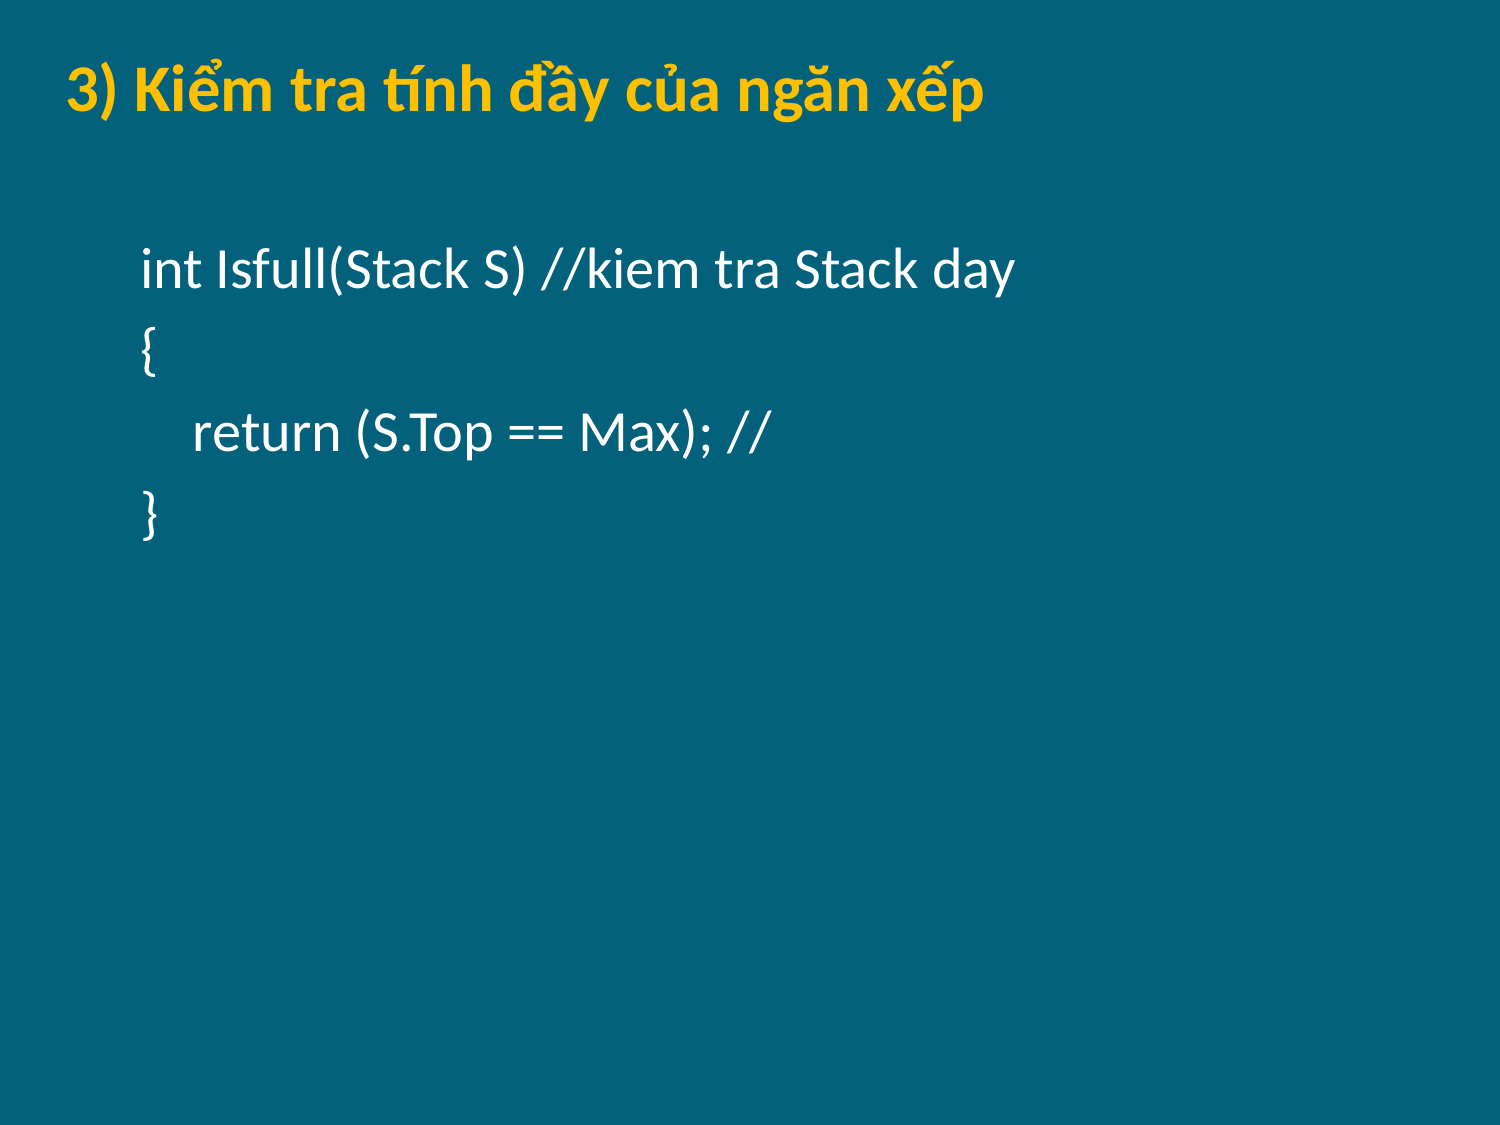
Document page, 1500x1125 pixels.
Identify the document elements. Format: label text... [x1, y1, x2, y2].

list 3) Kiểm tra tính đầy của ngăn xếp int Isfull(Stack S) //kiem tra Stack day { return (S.Top == Max); // } [50, 37, 1425, 1088]
